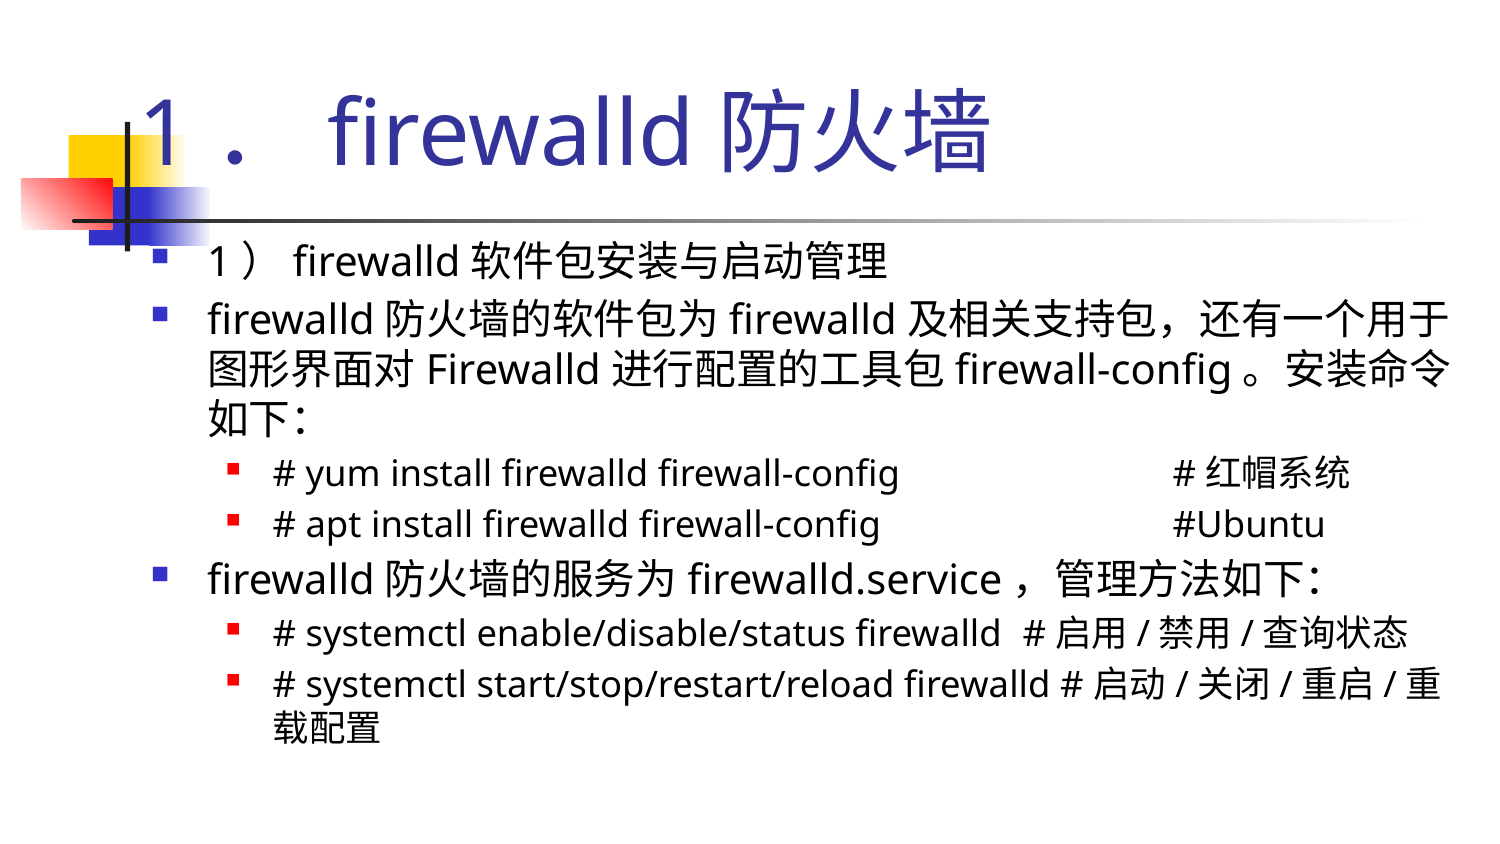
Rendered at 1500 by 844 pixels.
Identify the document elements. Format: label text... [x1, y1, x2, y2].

list 1）firewalld软件包安装与启动管理 firewalld防火墙的软件包为firewalld及相关支持包，还有一个用于图形界面对Firewalld进行配置的工具包firewall-config。安装命令如下： # yum install firewalld firewall-config #红帽系统 # apt install firewalld firewall-config #Ubuntu firewalld防火墙的服务为firewalld.service，管理方法如下： # systemctl enable/disable/status firewalld #启用/禁用/查询状态 # systemctl start/stop/restart/reload firewalld #启动/关闭/重启/重载配置 [135, 226, 1469, 768]
title 1．firewalld防火墙 [123, 49, 1462, 192]
